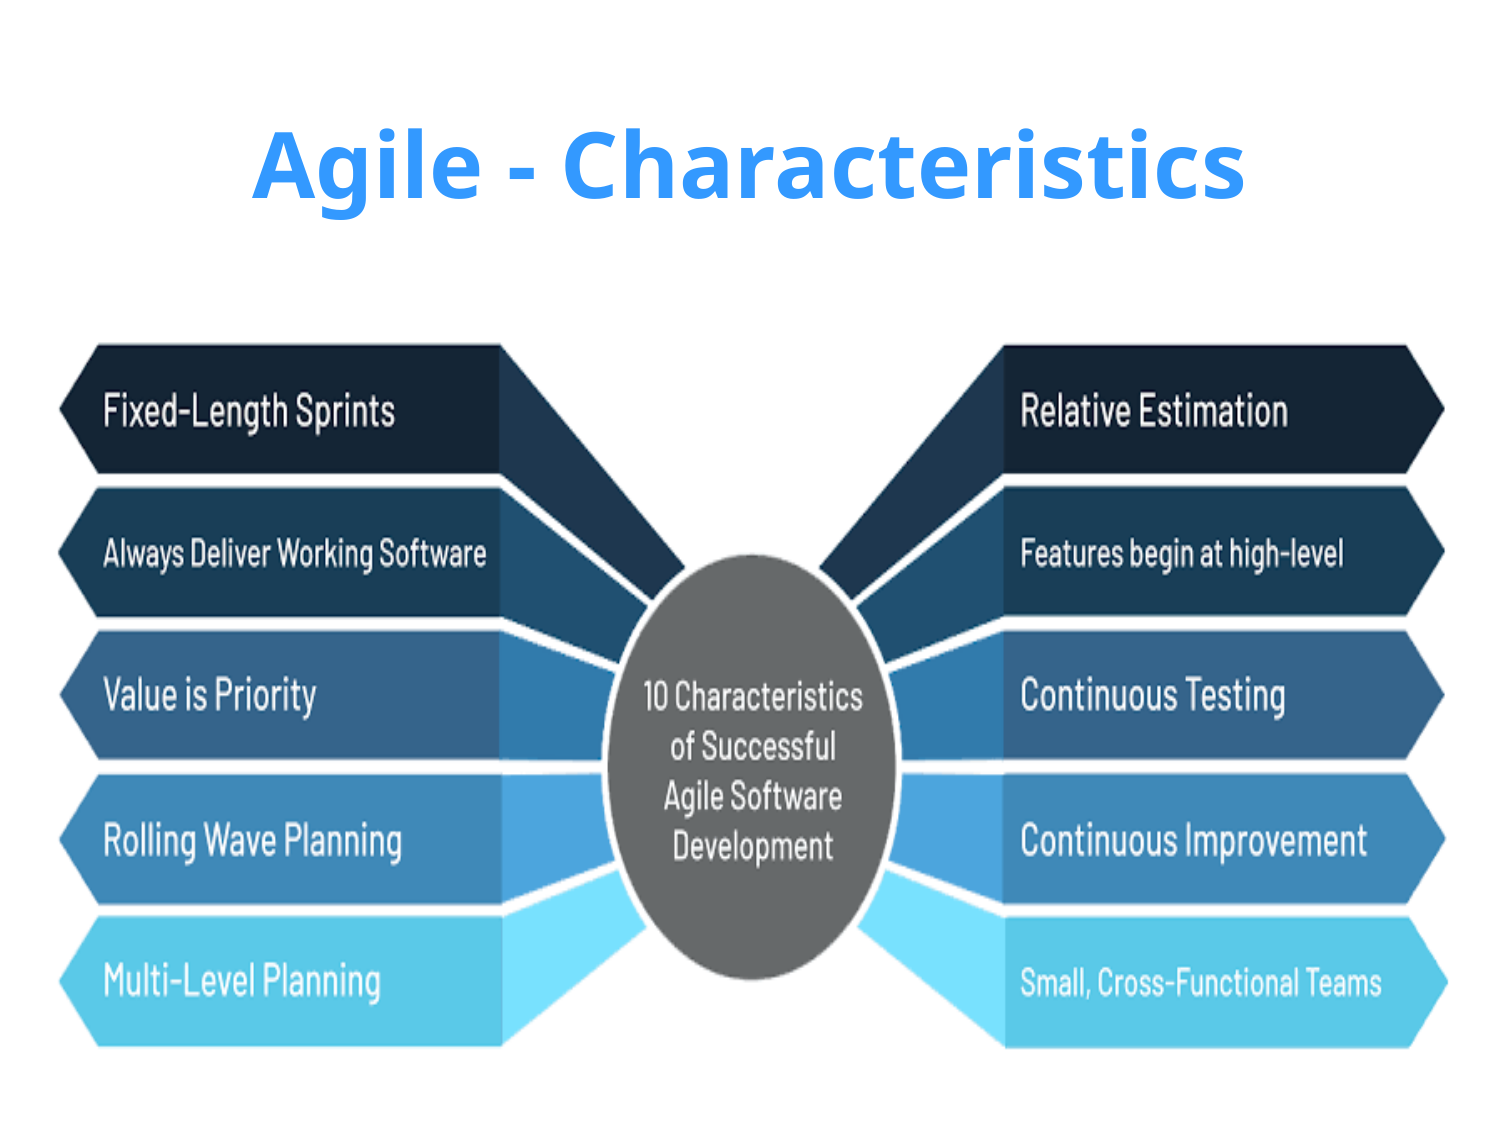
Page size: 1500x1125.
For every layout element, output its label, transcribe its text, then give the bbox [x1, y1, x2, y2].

title Agile - Characteristics [103, 59, 1397, 277]
picture [0, 277, 1500, 1121]
